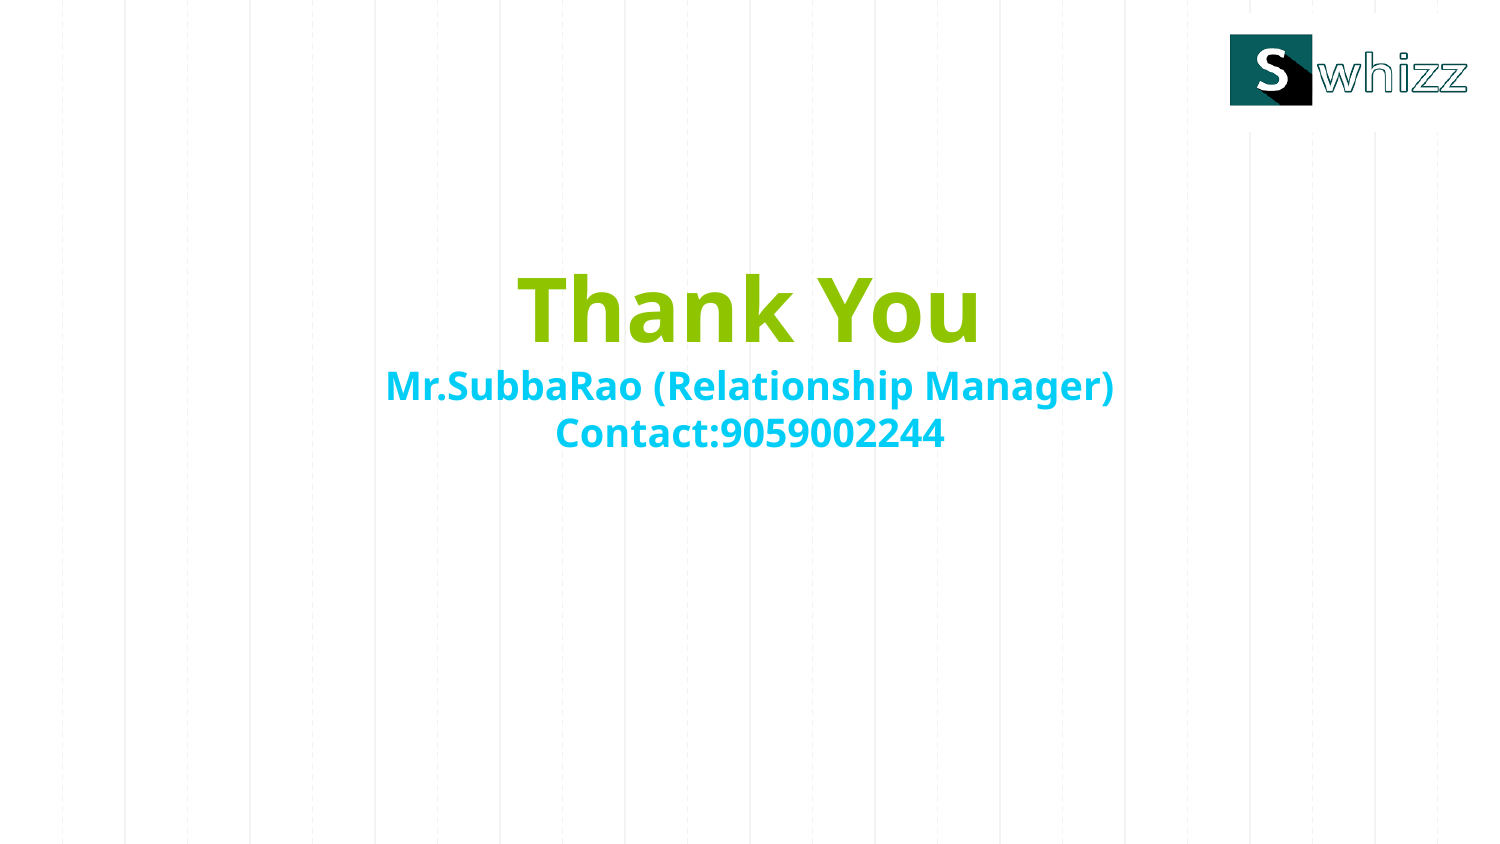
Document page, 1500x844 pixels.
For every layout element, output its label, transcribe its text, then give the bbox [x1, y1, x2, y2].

picture [1214, 13, 1486, 133]
title Thank You Mr.SubbaRao (Relationship Manager) Contact:9059002244 [51, 287, 1449, 422]
